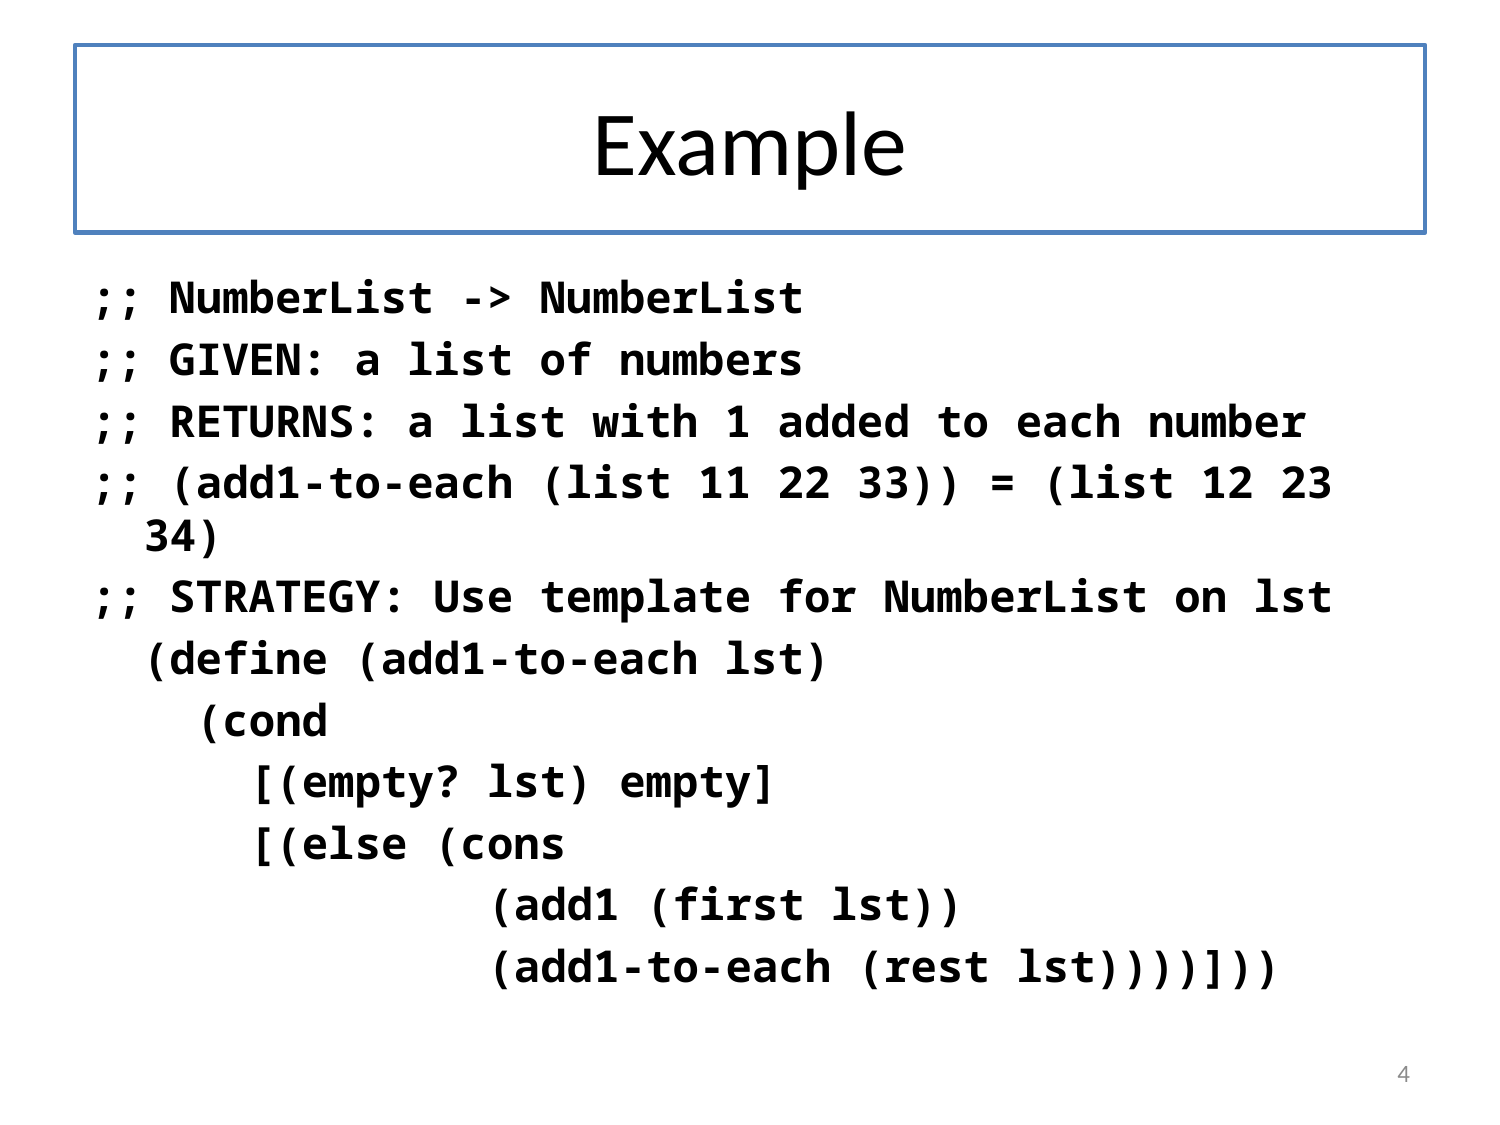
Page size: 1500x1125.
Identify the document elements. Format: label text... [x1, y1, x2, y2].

list ;; NumberList -> NumberList ;; GIVEN: a list of numbers ;; RETURNS: a list with 1 added to each number ;; (add1-to-each (list 11 22 33)) = (list 12 23 34) ;; STRATEGY: Use template for NumberList on lst (define (add1-to-each lst) (cond [(empty? lst) empty] [(else (cons (add1 (first lst)) (add1-to-each (rest lst))))])) [75, 262, 1425, 1005]
title Example [73, 43, 1427, 235]
slide_number 4 [1074, 1042, 1425, 1103]
